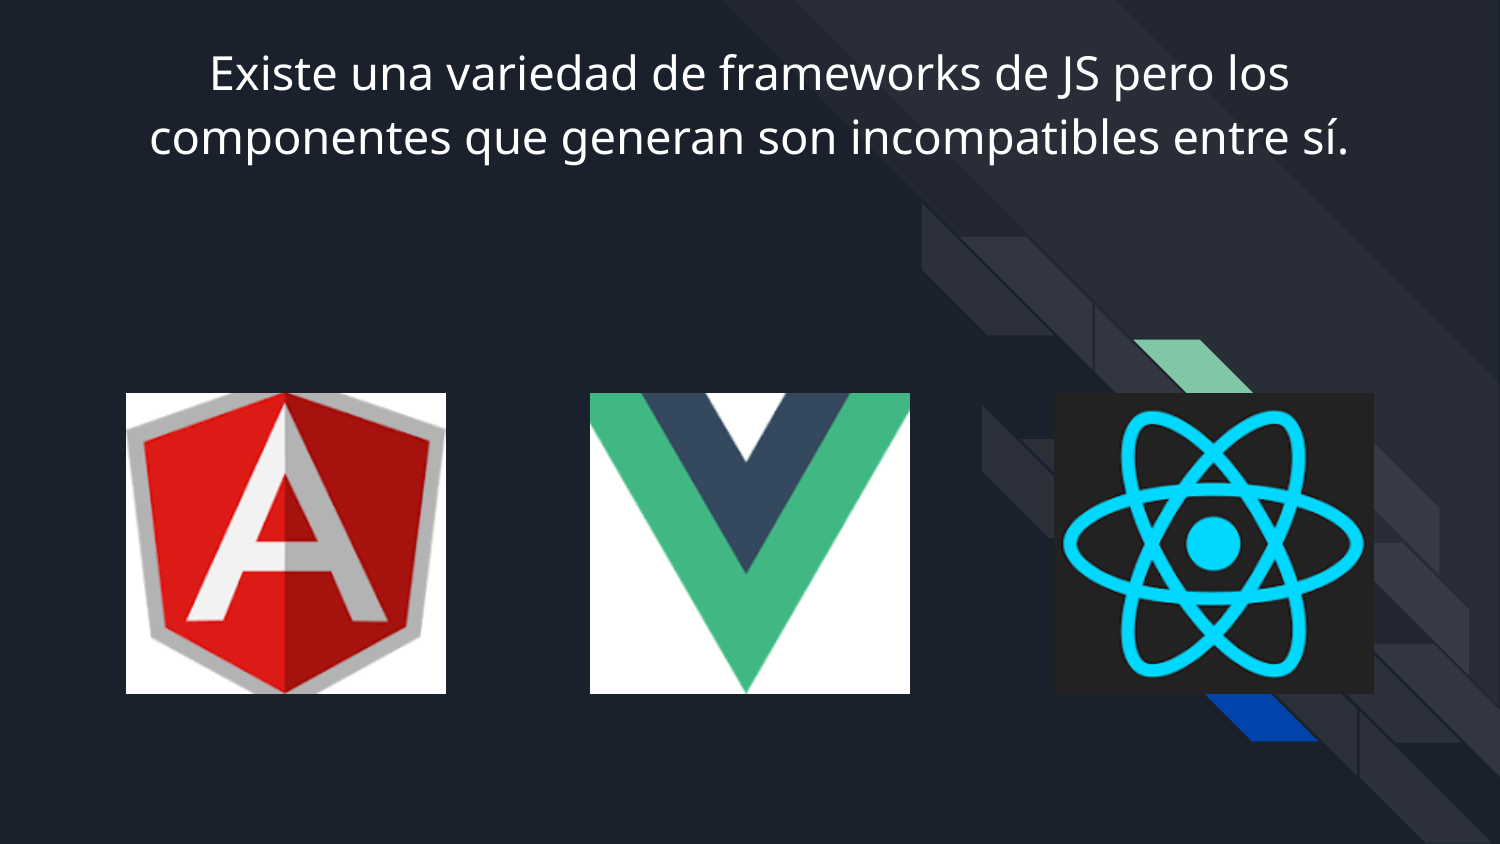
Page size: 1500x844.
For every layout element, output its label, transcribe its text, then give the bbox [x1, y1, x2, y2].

picture [590, 393, 910, 694]
title Existe una variedad de frameworks de JS pero los componentes que generan son incompatibles entre sí. [126, 24, 1374, 239]
picture [1054, 393, 1374, 694]
picture [126, 393, 446, 694]
